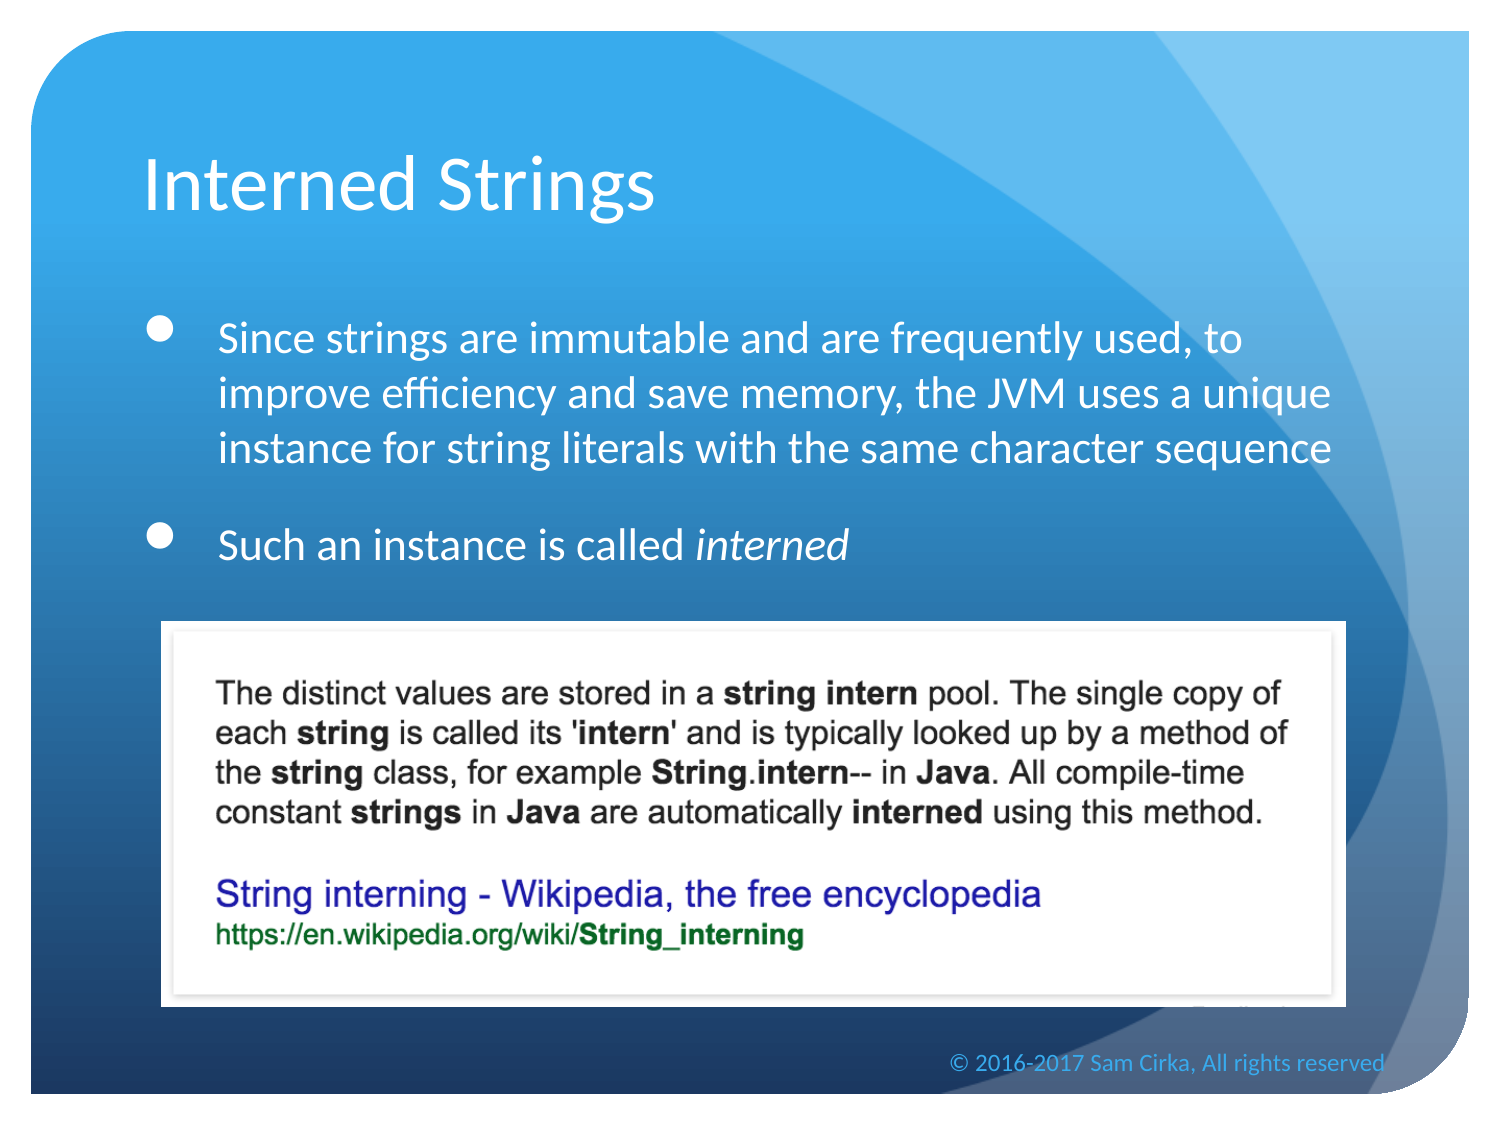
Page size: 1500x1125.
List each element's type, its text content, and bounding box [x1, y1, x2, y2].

footer © 2016-2017 Sam Cirka, All rights reserved [542, 1031, 1402, 1092]
list Since strings are immutable and are frequently used, to improve efficiency and save memory, the JVM uses a unique instance for string literals with the same character sequence Such an instance is called interned [127, 299, 1372, 991]
title Interned Strings [127, 62, 1372, 234]
picture [24, 30, 1473, 1094]
